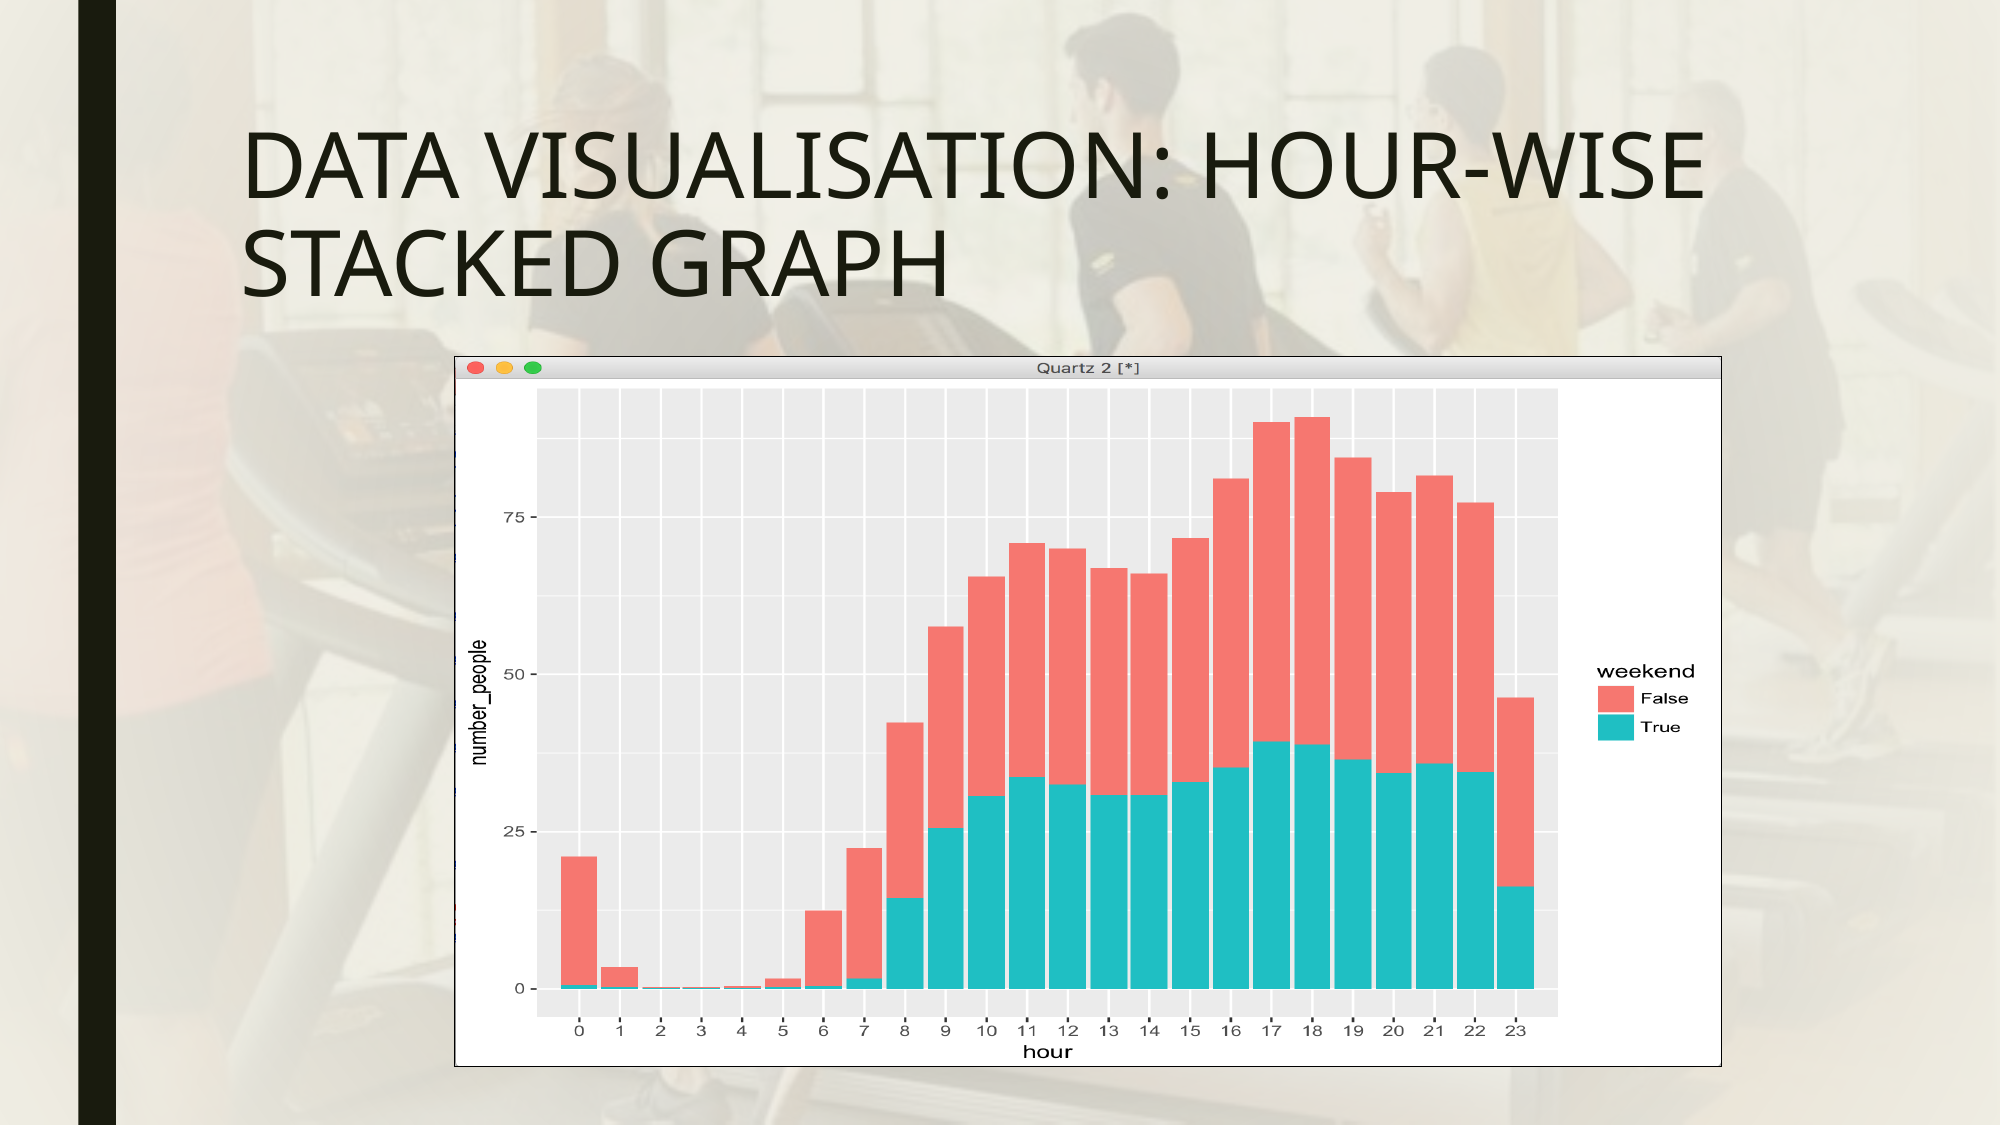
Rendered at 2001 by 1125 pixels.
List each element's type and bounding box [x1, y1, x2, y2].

picture [0, 0, 2000, 1125]
list [454, 356, 1722, 1067]
